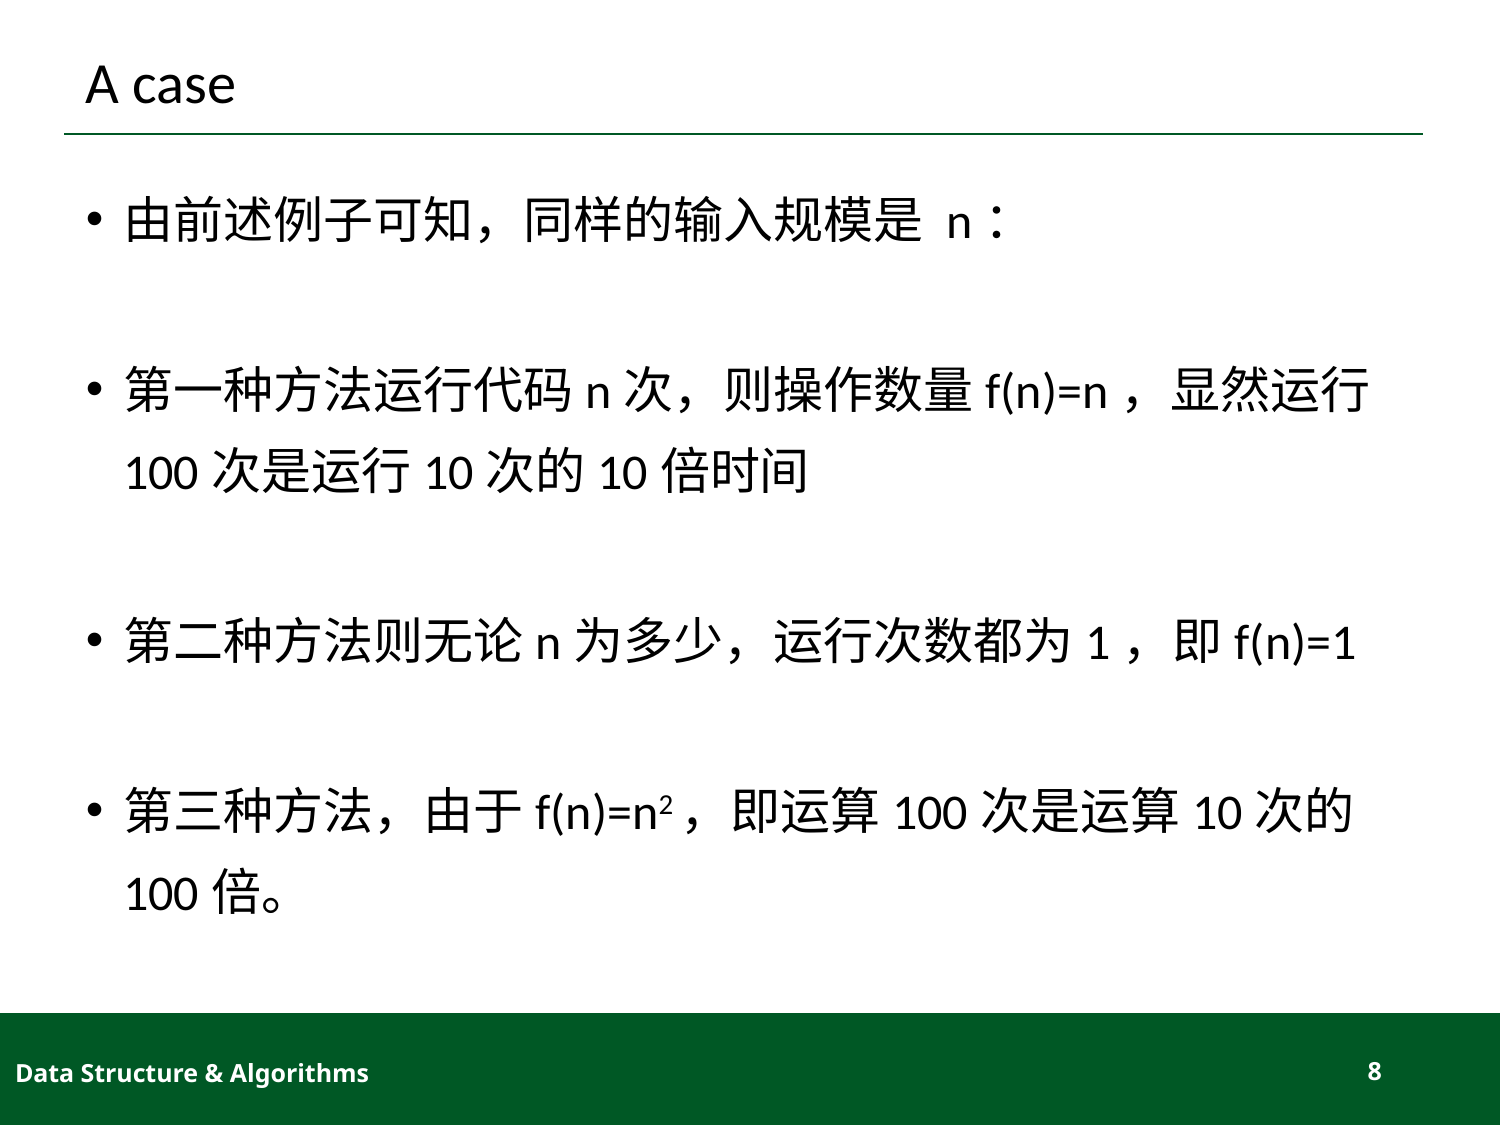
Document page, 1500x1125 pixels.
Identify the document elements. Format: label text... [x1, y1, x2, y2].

list 由前述例子可知，同样的输入规模是 n： 第一种方法运行代码n次，则操作数量f(n)=n，显然运行100次是运行10次的10倍时间 第二种方法则无论n为多少，运行次数都为1，即f(n)=1 第三种方法，由于f(n)=n2，即运算100次是运算10次的100倍。 [70, 160, 1457, 991]
slide_number 8 [1059, 1042, 1397, 1103]
title A case [70, 34, 1430, 135]
footer Data Structure & Algorithms [0, 1042, 507, 1103]
